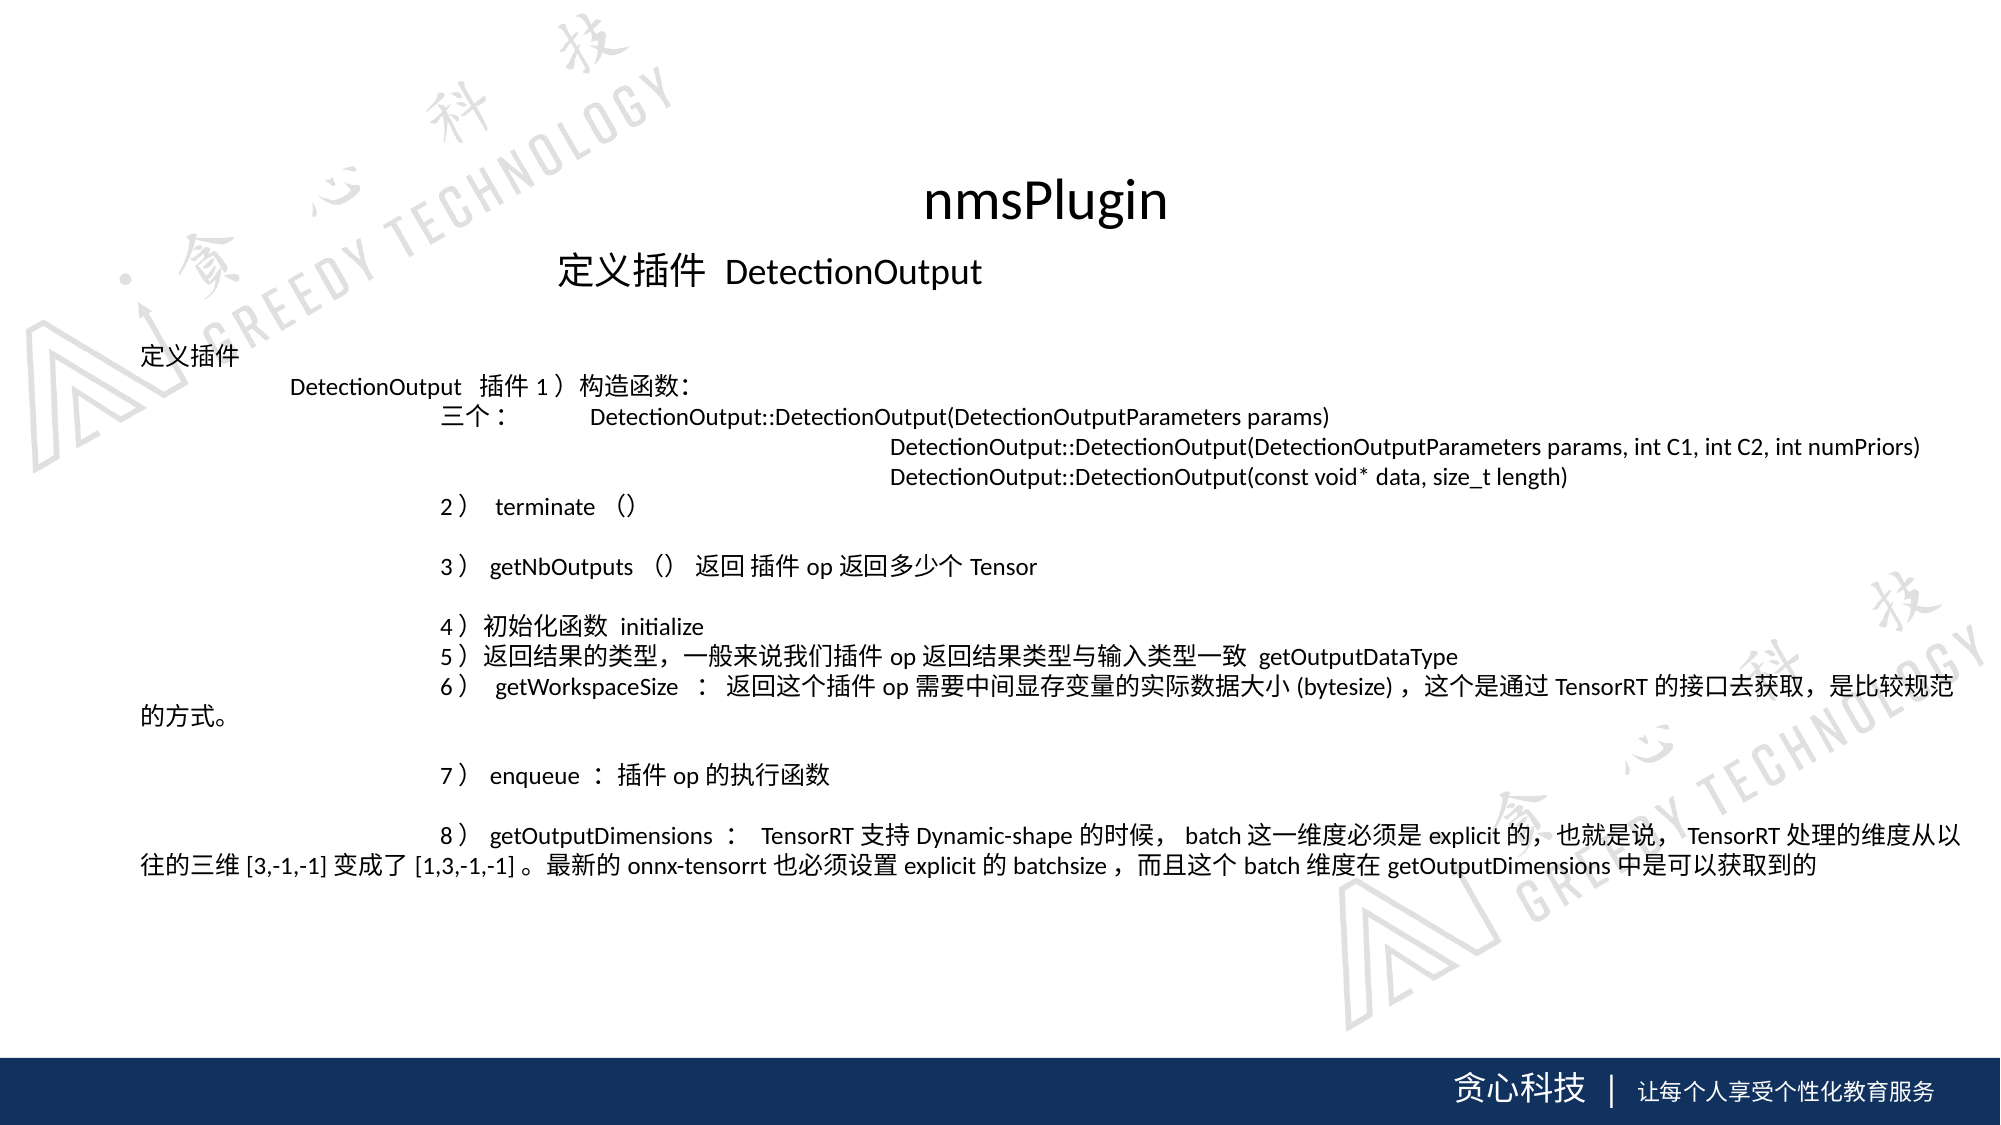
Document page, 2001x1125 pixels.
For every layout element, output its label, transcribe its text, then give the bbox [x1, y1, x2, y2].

text_box 定义插件 DetectionOutput [671, 239, 1230, 300]
picture [25, 13, 671, 474]
text_box nmsPlugin [671, 154, 1563, 240]
text_box 定义插件 DetectionOutput 插件1）构造函数： 三个 ： DetectionOutput::DetectionOutput(DetectionOutputParameters params) DetectionOutput::DetectionOutput(DetectionOutputParameters params, int C1, int C2, int numPriors) DetectionOutput::DetectionOutput(const void* data, size_t length) 2） terminate（） 3）getNbOutputs（） 返回 插件op返回多少个Tensor 4）初始化函数 initialize 5）返回结果的类型，一般来说我们插件op返回结果类型与输入类型一致 getOutputDataType 6） getWorkspaceSize ： 返回这个插件op需要中间显存变量的实际数据大小(bytesize)，这个是通过TensorRT的接口去获取，是比较规范的方式。 7）enqueue ：插件op的执行函数 8）getOutputDimensions ： TensorRT支持Dynamic-shape的时候，batch这一维度必须是explicit的，也就是说，TensorRT处理的维度从以往的三维[3,-1,-1]变成了[1,3,-1,-1]。最新的onnx-tensorrt也必须设置explicit的batchsize，而且这个batch维度在getOutputDimensions中是可以获取到的 [125, 333, 1984, 887]
picture [1338, 571, 1984, 1032]
